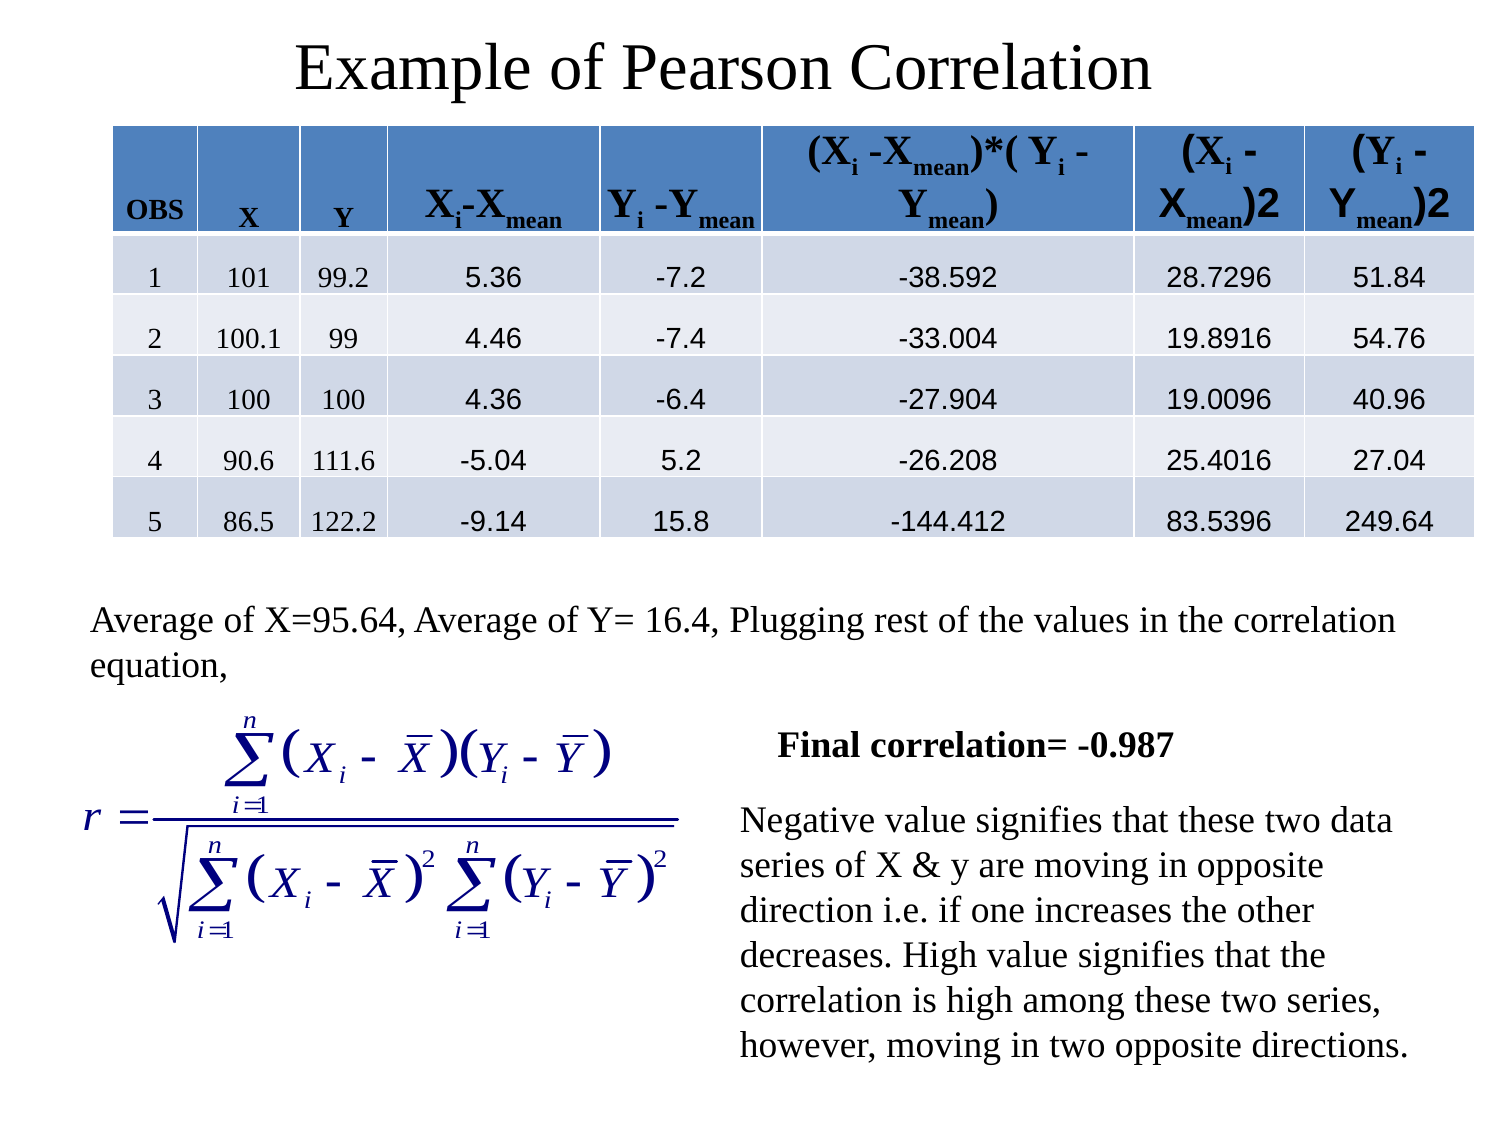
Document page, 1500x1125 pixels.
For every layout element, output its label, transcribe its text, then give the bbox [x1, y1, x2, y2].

table_cell 1 [113, 236, 197, 293]
table_cell 5.2 [601, 417, 761, 476]
table_cell -5.04 [388, 417, 599, 476]
table_cell 40.96 [1305, 356, 1474, 415]
table_cell -38.592 [763, 236, 1133, 293]
table_cell 4.46 [388, 295, 599, 354]
text_box Final correlation= -0.987 [762, 712, 1350, 773]
table_cell -144.412 [763, 477, 1133, 537]
table_cell 90.6 [198, 417, 299, 476]
table_cell -6.4 [601, 356, 761, 415]
table_header Y [301, 126, 387, 231]
table_cell 86.5 [198, 477, 299, 537]
table_cell -9.14 [388, 477, 599, 537]
table_cell 54.76 [1305, 295, 1474, 354]
table_cell 99.2 [301, 236, 387, 293]
table_cell 3 [113, 356, 197, 415]
table_cell 100 [301, 356, 387, 415]
table_cell 15.8 [601, 477, 761, 537]
table_cell -7.4 [601, 295, 761, 354]
table_cell 2 [113, 295, 197, 354]
table_cell 51.84 [1305, 236, 1474, 293]
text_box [74, 699, 690, 951]
table_cell 249.64 [1305, 477, 1474, 537]
table_cell 4 [113, 417, 197, 476]
table_cell 27.04 [1305, 417, 1474, 476]
table_header (Yi -Ymean)2 [1305, 126, 1474, 231]
table_cell -33.004 [763, 295, 1133, 354]
table_cell 83.5396 [1135, 477, 1304, 537]
table_header OBS [113, 126, 197, 231]
table_cell -7.2 [601, 236, 761, 293]
table_cell 5.36 [388, 236, 599, 293]
table_header (Xi -Xmean)*( Yi -Ymean) [763, 126, 1133, 231]
title Example of Pearson Correlation [87, 37, 1363, 88]
table_cell 4.36 [388, 356, 599, 415]
table_cell 100 [198, 356, 299, 415]
table_cell 19.8916 [1135, 295, 1304, 354]
table_cell 111.6 [301, 417, 387, 476]
table_cell 122.2 [301, 477, 387, 537]
text_box Average of X=95.64, Average of Y= 16.4, Plugging rest of the values in the correlation equation, [75, 587, 1475, 693]
table_cell -26.208 [763, 417, 1133, 476]
table_cell 5 [113, 477, 197, 537]
table_header (Xi -Xmean)2 [1135, 126, 1304, 231]
subtitle [99, 112, 1150, 250]
table_cell 19.0096 [1135, 356, 1304, 415]
table_header X [198, 126, 299, 231]
table_cell 28.7296 [1135, 236, 1304, 293]
table_cell 100.1 [198, 295, 299, 354]
table_cell 101 [198, 236, 299, 293]
table_cell 99 [301, 295, 387, 354]
table_cell -27.904 [763, 356, 1133, 415]
table_header Xi-Xmean [388, 126, 599, 231]
table_header Yi -Ymean [601, 126, 761, 231]
text_box Negative value signifies that these two data series of X & y are moving in opposite direction i.e. if one increases the other decreases. High value signifies that the correlation is high among these two series, however, moving in two opposite directions. [724, 787, 1475, 1073]
table_cell 25.4016 [1135, 417, 1304, 476]
